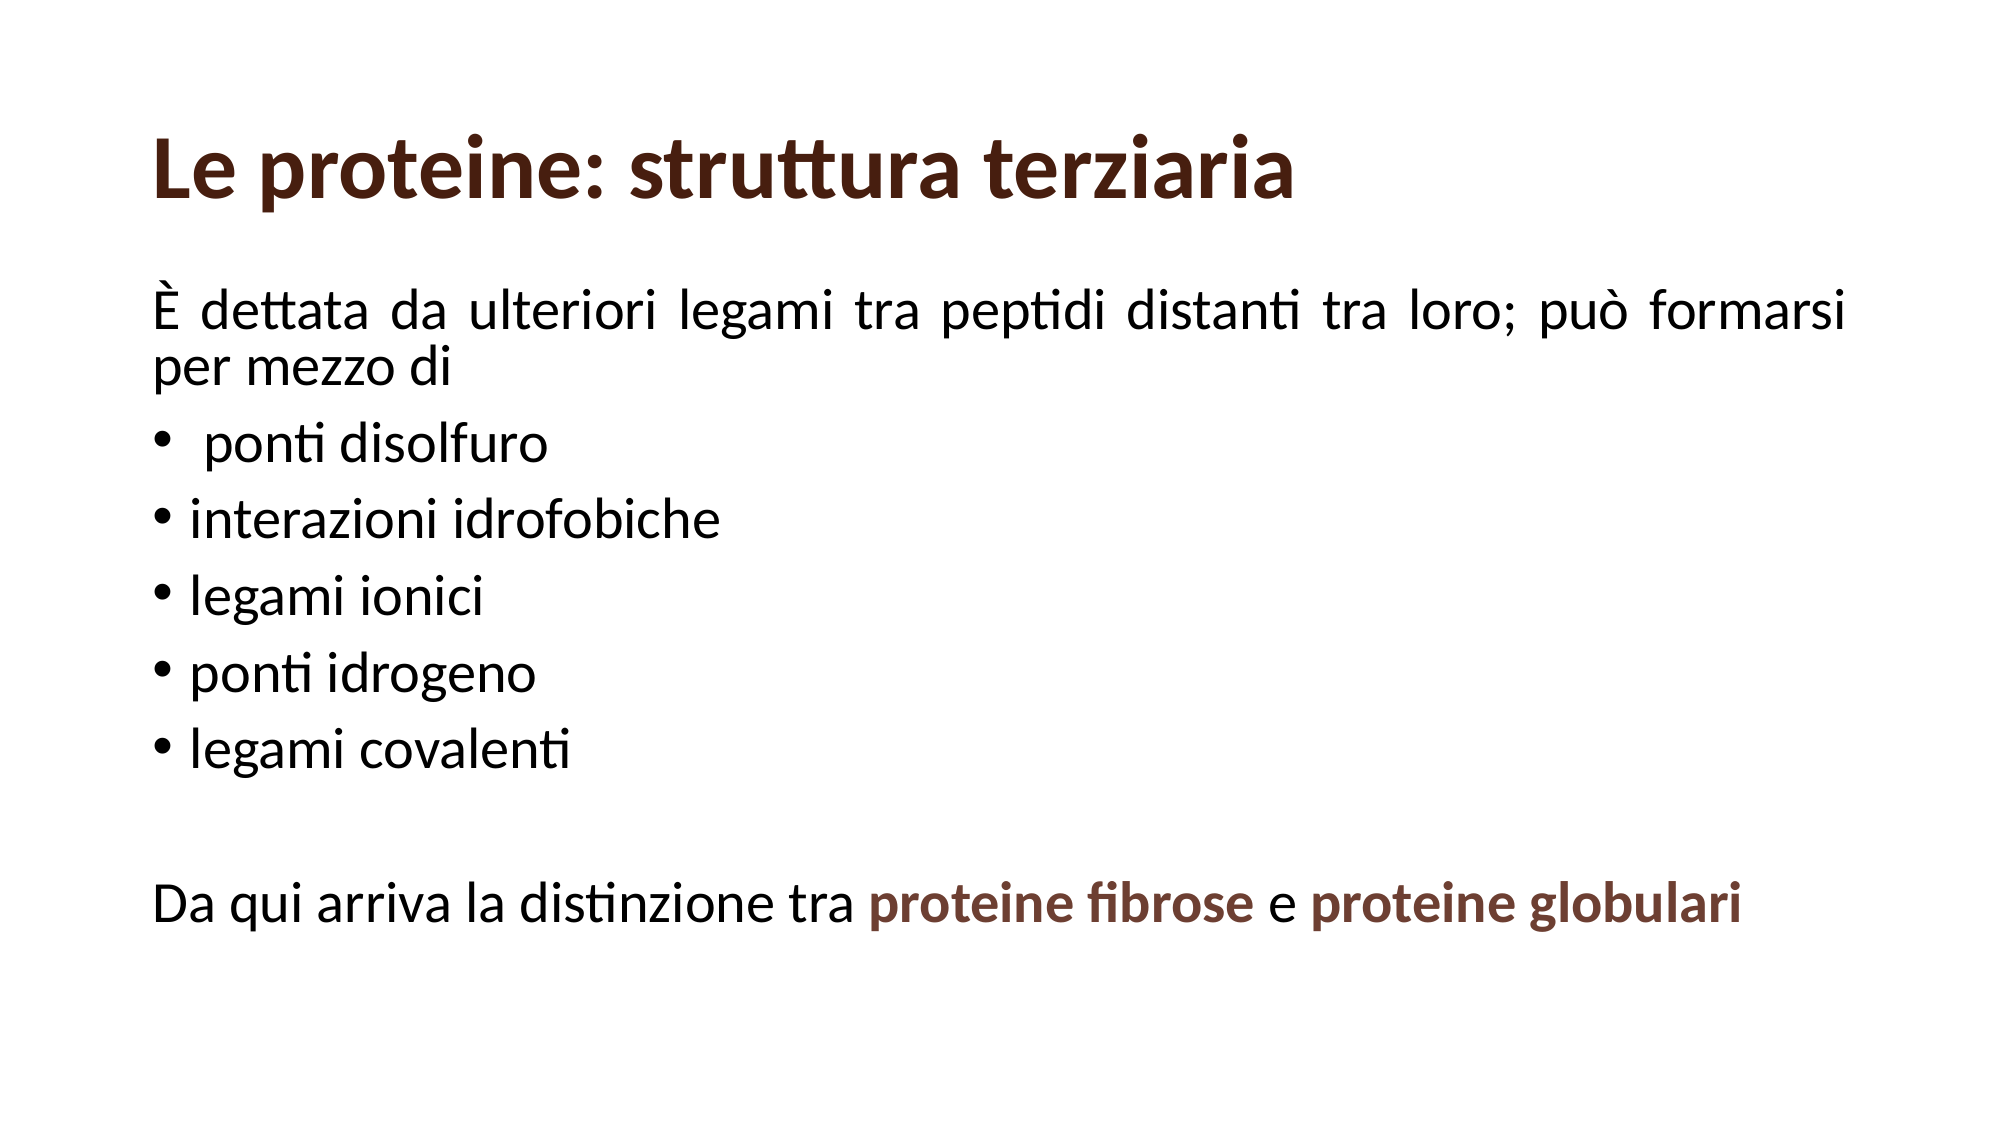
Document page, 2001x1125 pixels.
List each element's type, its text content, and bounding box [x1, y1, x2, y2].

title Le proteine: struttura terziaria [137, 59, 1863, 277]
list È dettata da ulteriori legami tra peptidi distanti tra loro; può formarsi per mezzo di ponti disolfuro interazioni idrofobiche legami ionici ponti idrogeno legami covalenti Da qui arriva la distinzione tra proteine fibrose e proteine globulari [137, 277, 1863, 983]
